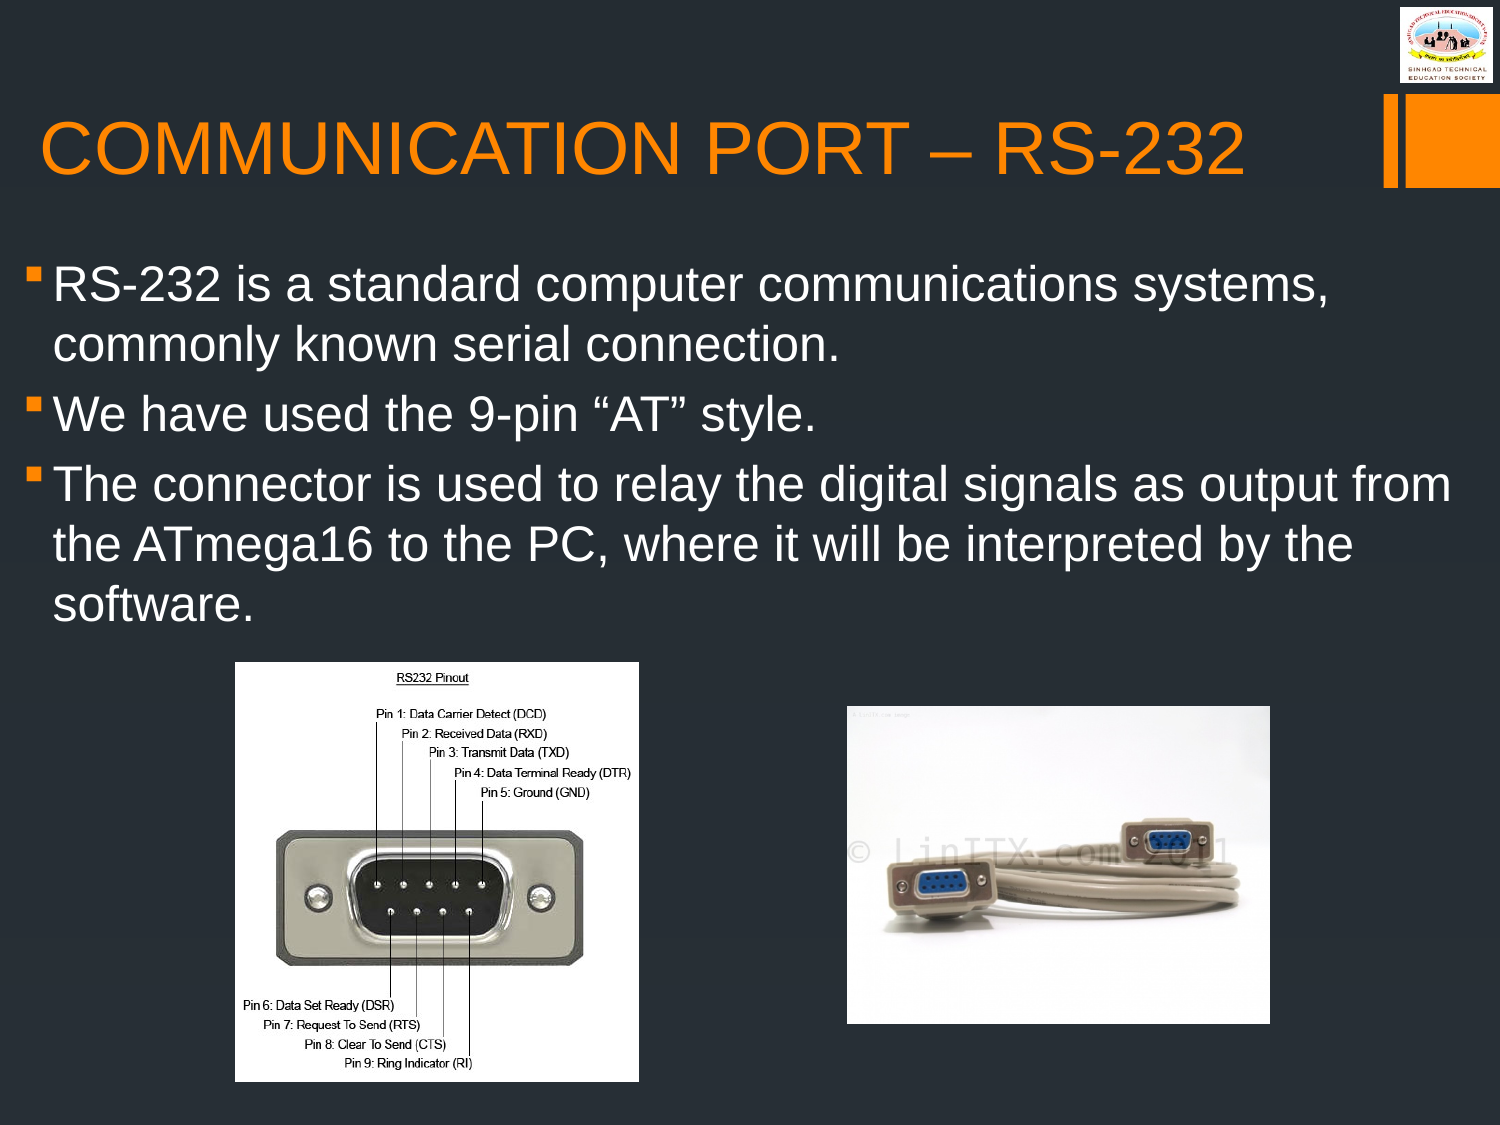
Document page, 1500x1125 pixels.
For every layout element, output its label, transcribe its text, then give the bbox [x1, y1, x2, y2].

list RS-232 is a standard computer communications systems, commonly known serial connection. We have used the 9-pin “AT” style. The connector is used to relay the digital signals as output from the ATmega16 to the PC, where it will be interpreted by the software. [0, 243, 1500, 825]
picture [234, 661, 639, 1083]
title COMMUNICATION PORT – RS-232 [25, 7, 1471, 197]
picture [847, 706, 1271, 1024]
picture [1399, 6, 1493, 83]
